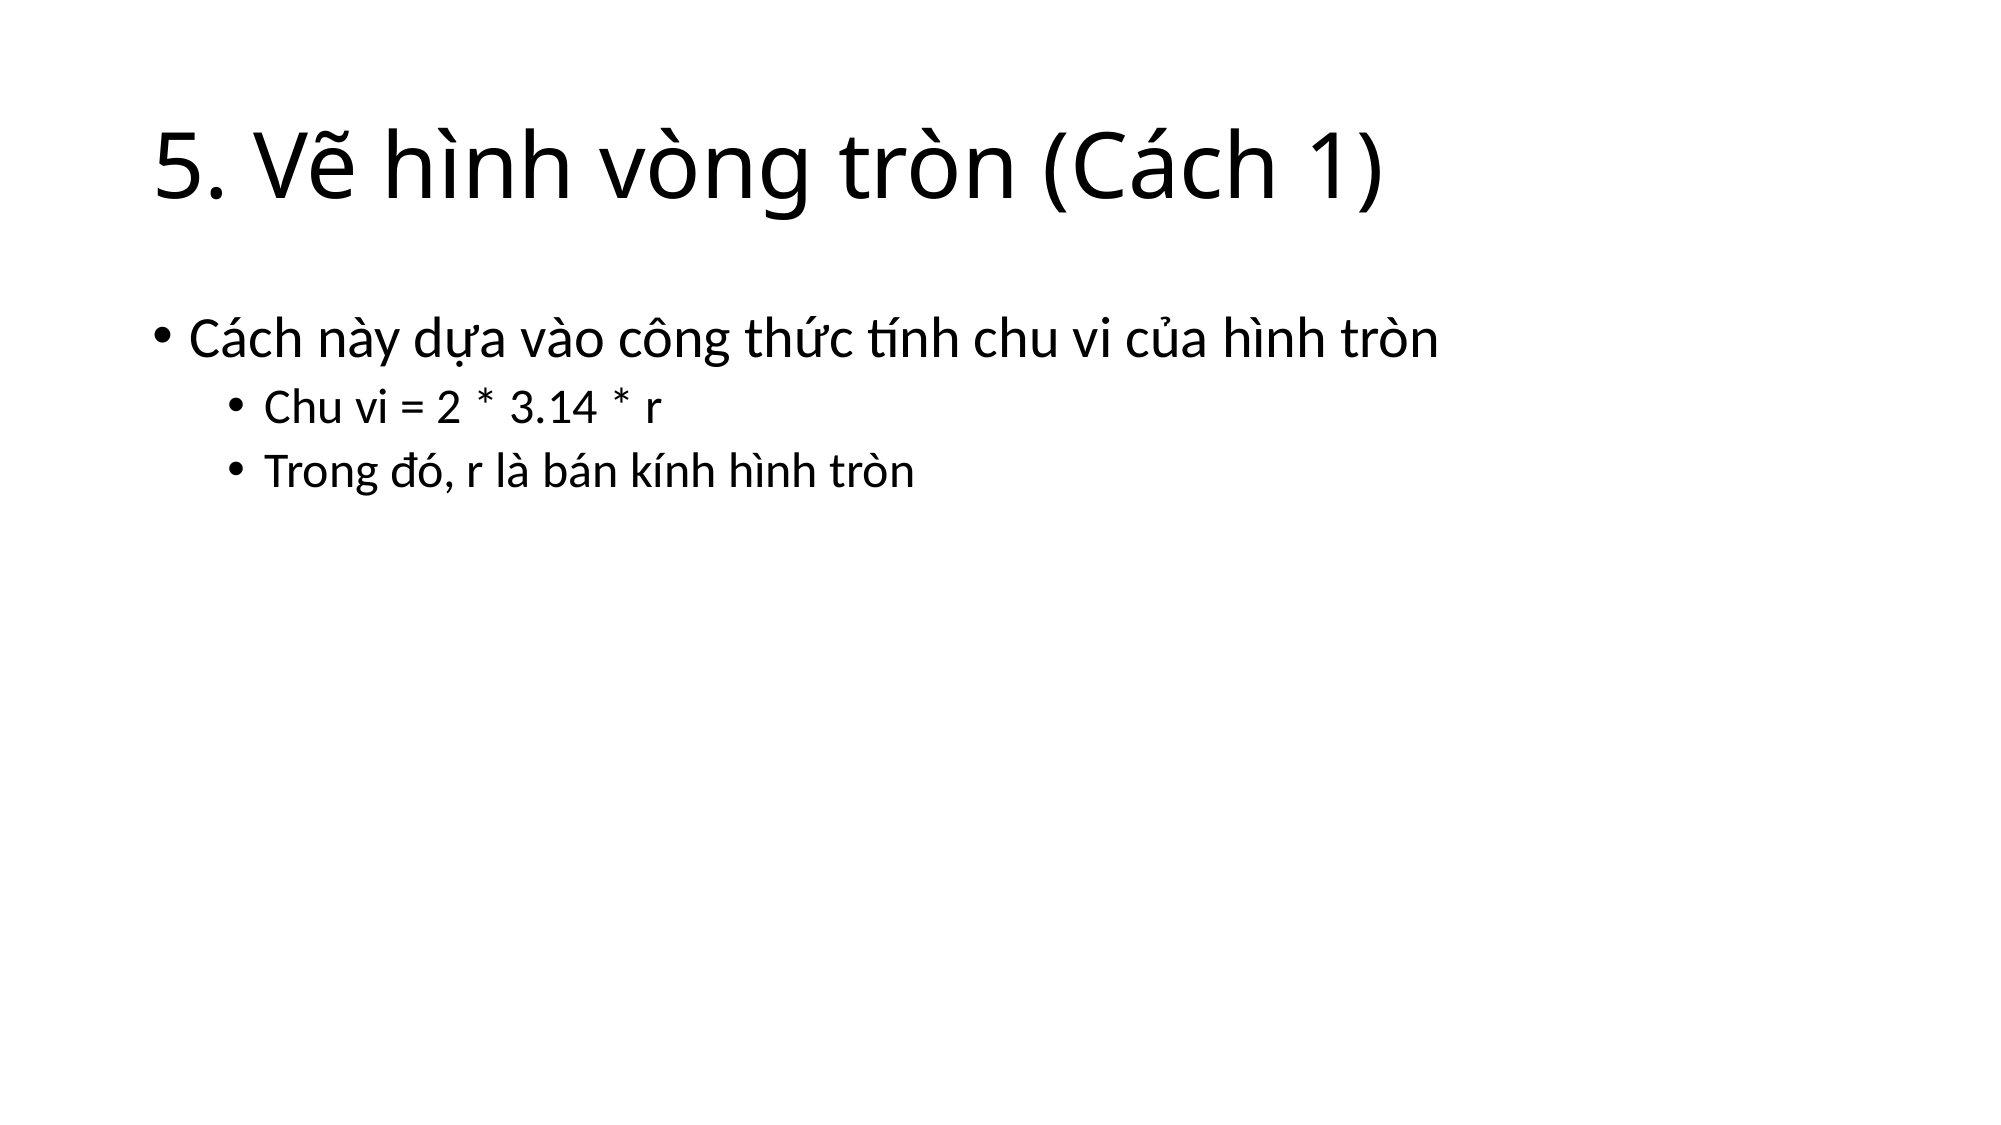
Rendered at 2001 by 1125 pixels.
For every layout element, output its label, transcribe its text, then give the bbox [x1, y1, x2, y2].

title 5. Vẽ hình vòng tròn (Cách 1) [137, 59, 1863, 278]
list Cách này dựa vào công thức tính chu vi của hình tròn Chu vi = 2 * 3.14 * r Trong đó, r là bán kính hình tròn [137, 299, 1863, 1014]
